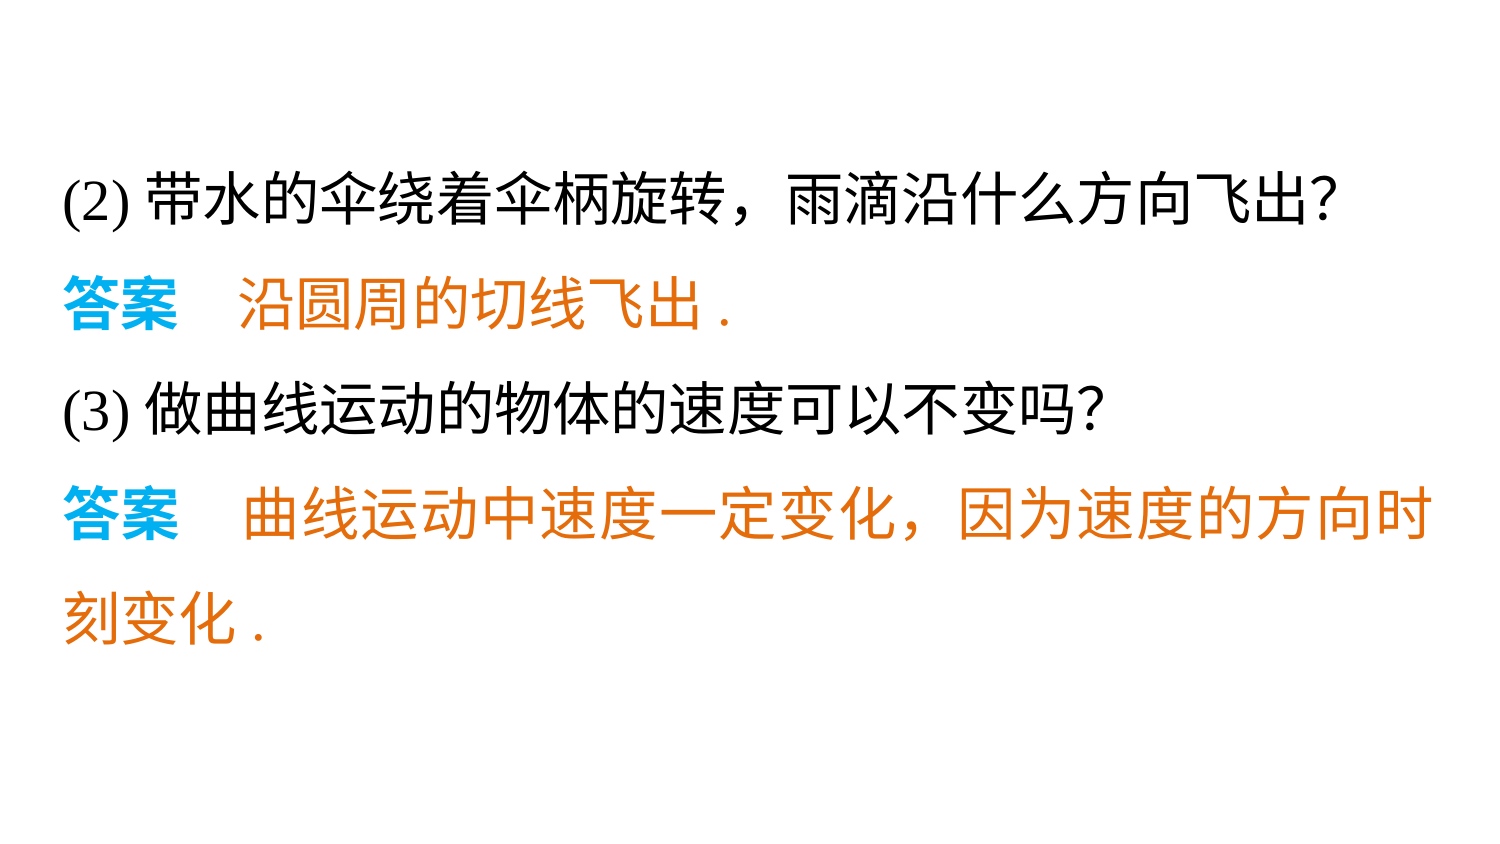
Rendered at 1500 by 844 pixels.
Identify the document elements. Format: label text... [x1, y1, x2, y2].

text_box (2)带水的伞绕着伞柄旋转，雨滴沿什么方向飞出？ 答案 沿圆周的切线飞出. (3)做曲线运动的物体的速度可以不变吗？ 答案 曲线运动中速度一定变化，因为速度的方向时刻变化. [47, 120, 1450, 660]
